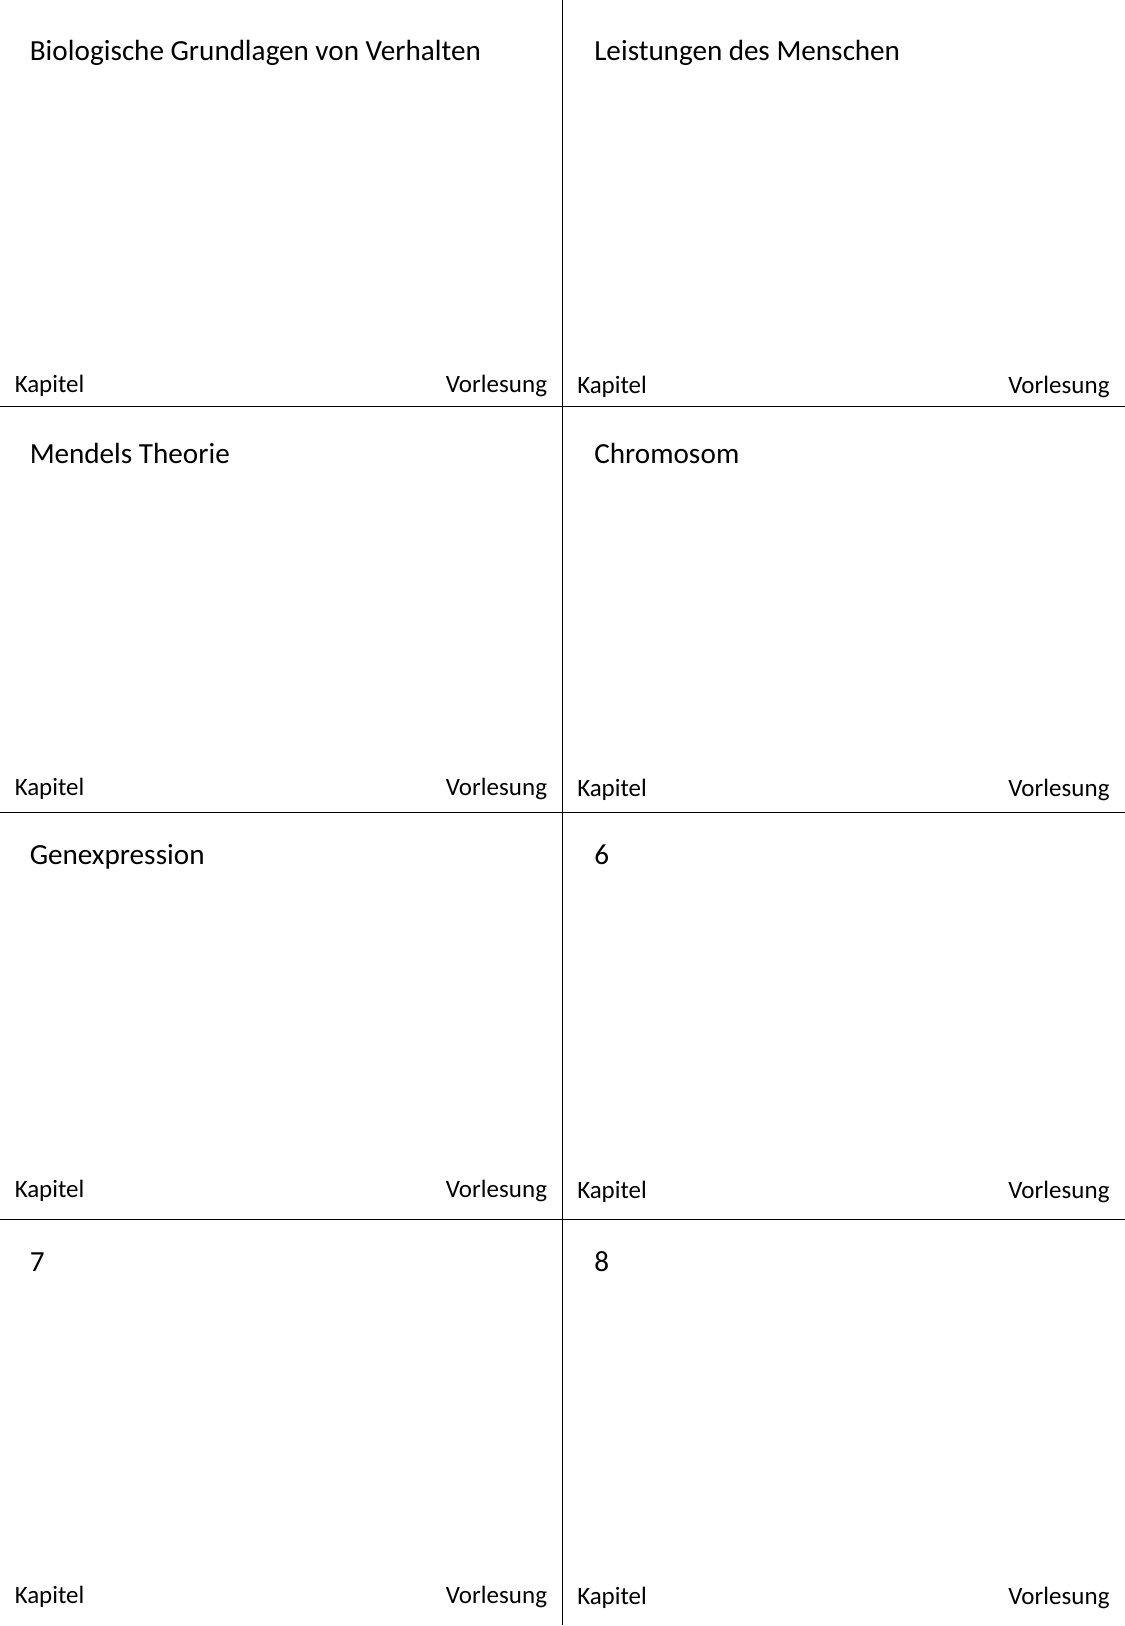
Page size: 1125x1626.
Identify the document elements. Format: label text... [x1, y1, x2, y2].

text_box Biologische Grundlagen von Verhalten [15, 23, 546, 74]
text_box 8 [579, 1234, 1110, 1285]
text_box Vorlesung [993, 1166, 1125, 1211]
text_box Chromosom [579, 426, 1110, 477]
text_box 7 [15, 1234, 546, 1285]
text_box Vorlesung [430, 1571, 562, 1616]
text_box Kapitel [0, 1571, 317, 1616]
text_box Vorlesung [430, 763, 562, 808]
text_box Kapitel [563, 1572, 879, 1617]
text_box Mendels Theorie [15, 426, 546, 477]
text_box Vorlesung [430, 1165, 562, 1210]
text_box Vorlesung [993, 361, 1125, 406]
text_box Kapitel [0, 763, 317, 808]
text_box Vorlesung [993, 764, 1125, 809]
text_box Vorlesung [430, 360, 562, 405]
text_box 6 [579, 828, 1110, 879]
text_box Kapitel [563, 1166, 879, 1211]
text_box Kapitel [563, 361, 879, 406]
text_box Kapitel [0, 1165, 317, 1210]
text_box Kapitel [563, 764, 879, 809]
text_box Genexpression [15, 828, 546, 879]
text_box Leistungen des Menschen [579, 23, 1110, 74]
text_box Kapitel [0, 360, 317, 405]
text_box Vorlesung [993, 1572, 1125, 1617]
